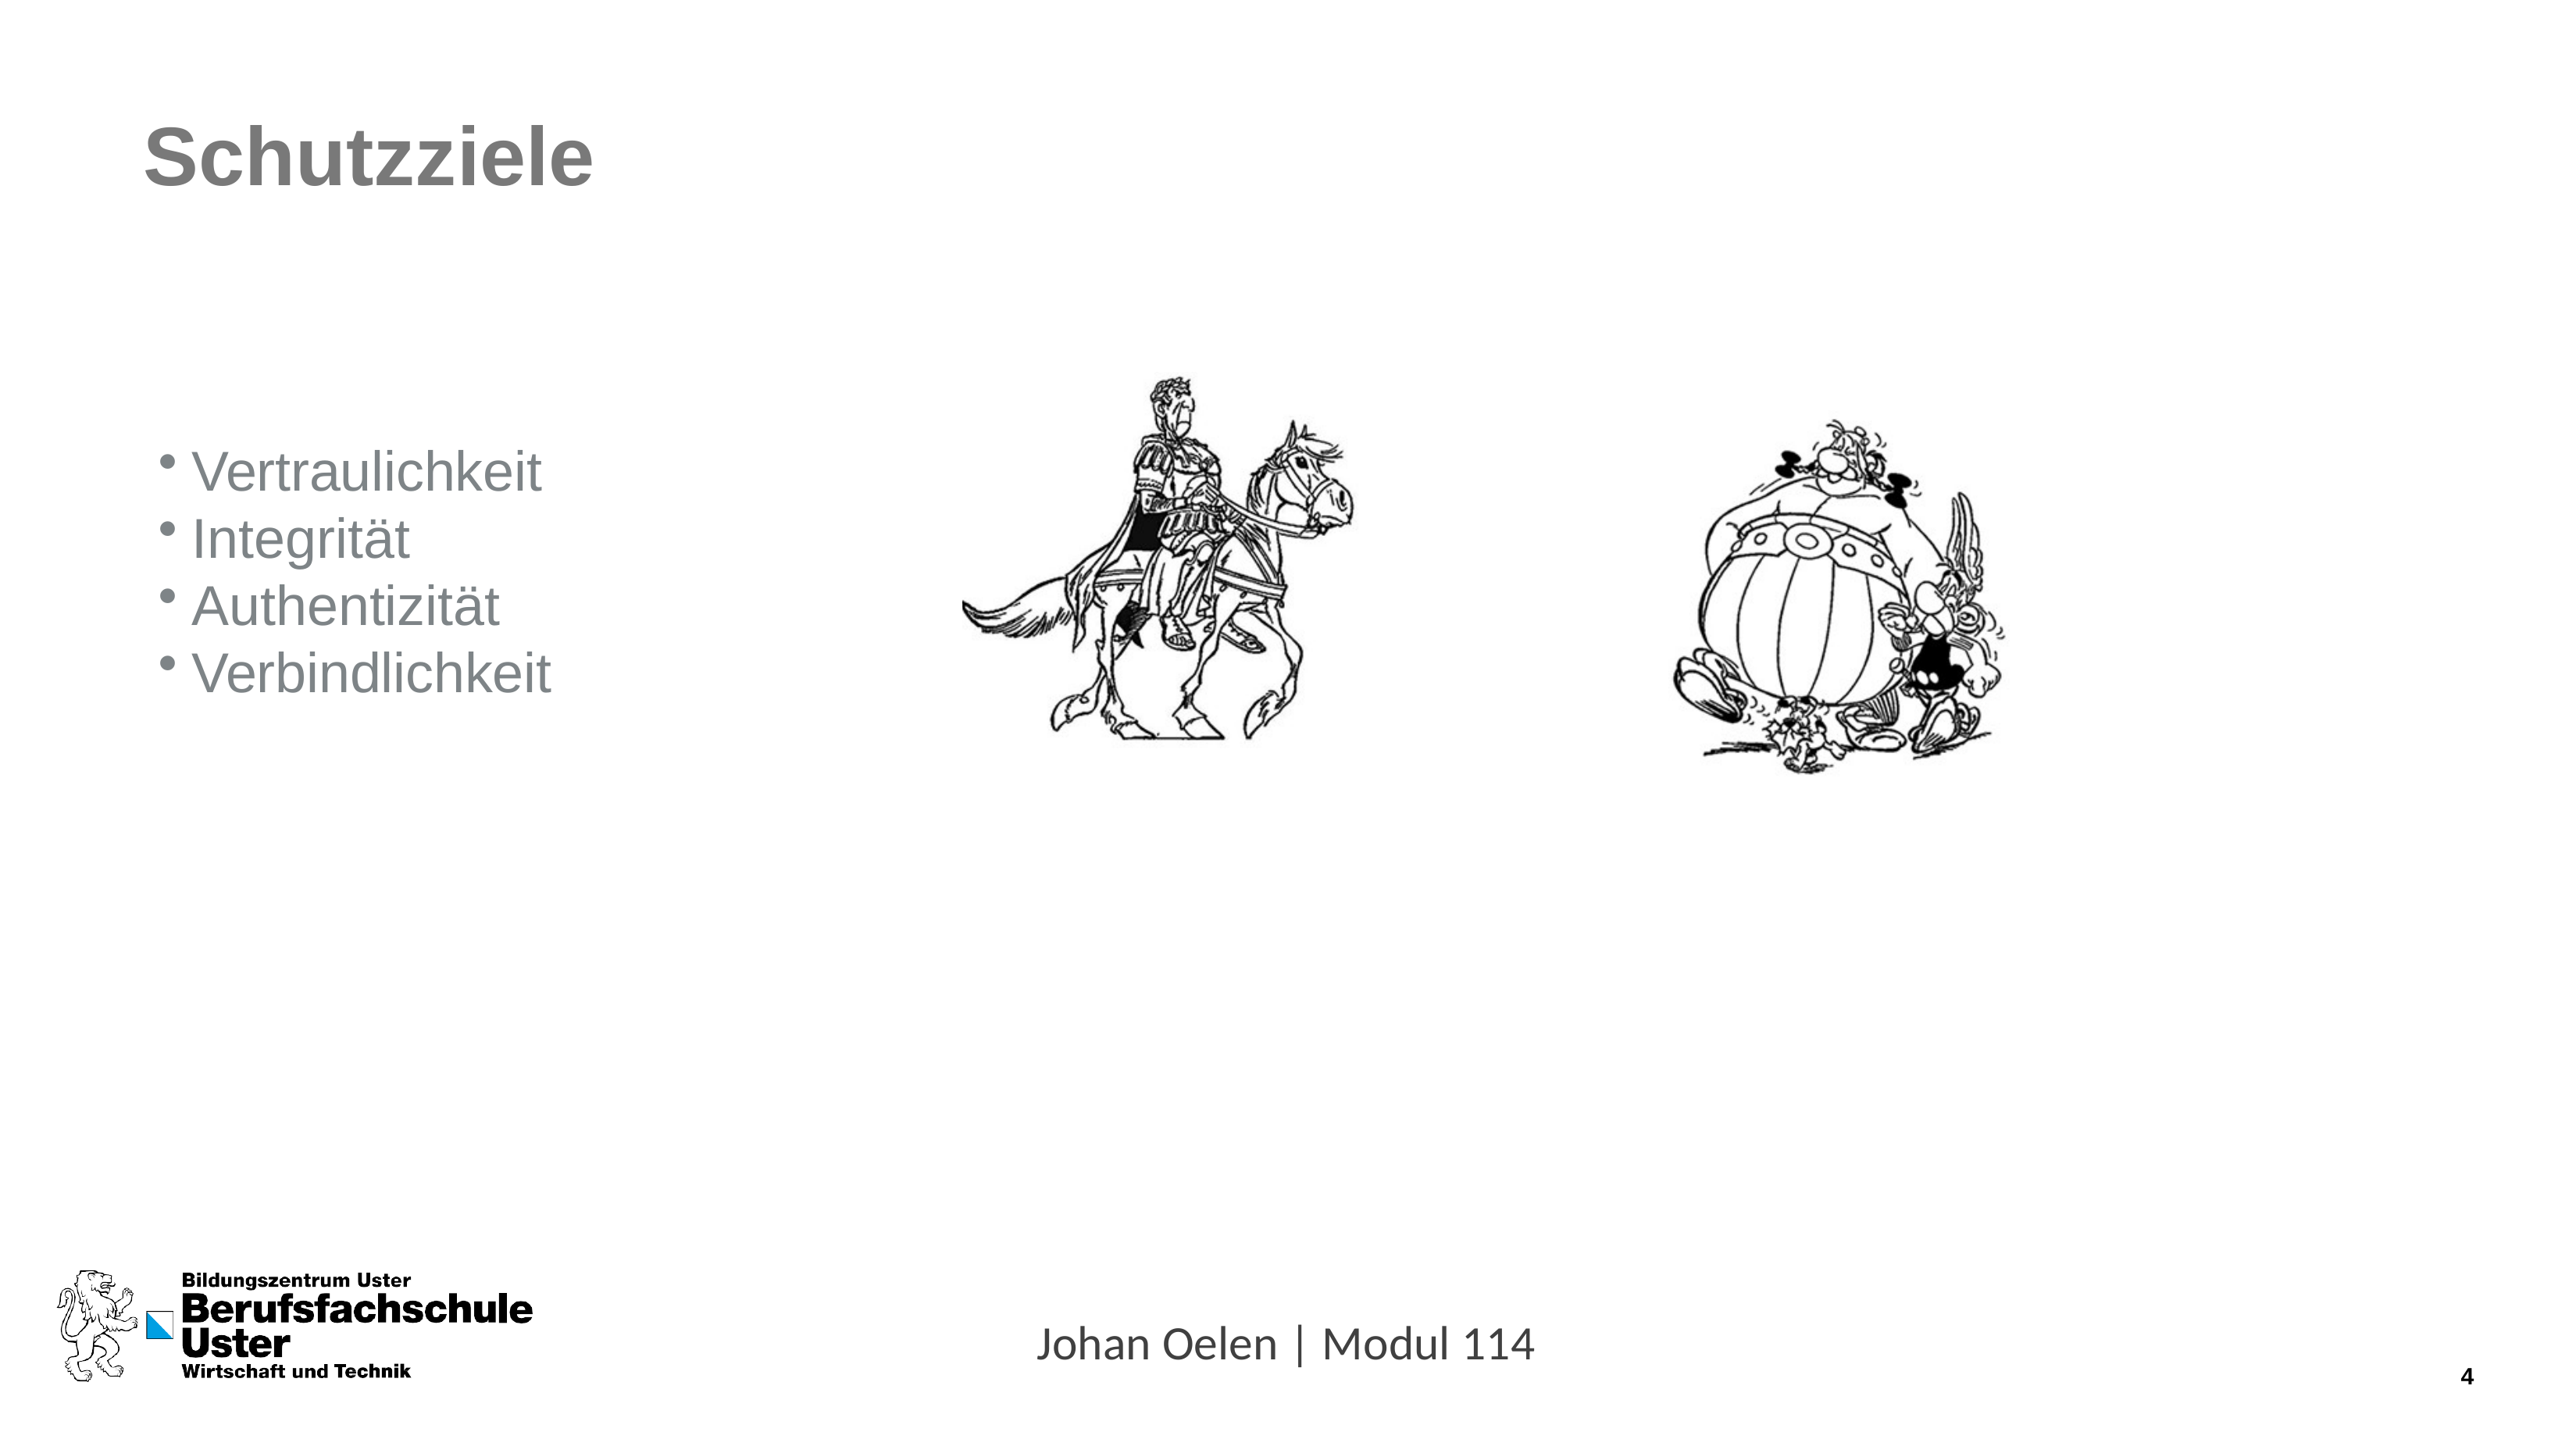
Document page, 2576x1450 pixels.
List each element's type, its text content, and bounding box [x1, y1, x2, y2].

title Schutzziele [141, 100, 598, 345]
picture [181, 1273, 496, 1378]
text_box Vertraulichkeit Integrität Authentizität Verbindlichkeit [156, 433, 557, 704]
picture [498, 1293, 533, 1323]
slide_number 3 [2444, 1361, 2478, 1450]
picture [56, 1270, 138, 1382]
picture [146, 1311, 173, 1338]
text_box [962, 372, 1360, 752]
text_box [1668, 410, 2010, 781]
footer Johan Oelen | Modul 114 [1035, 1312, 1539, 1450]
